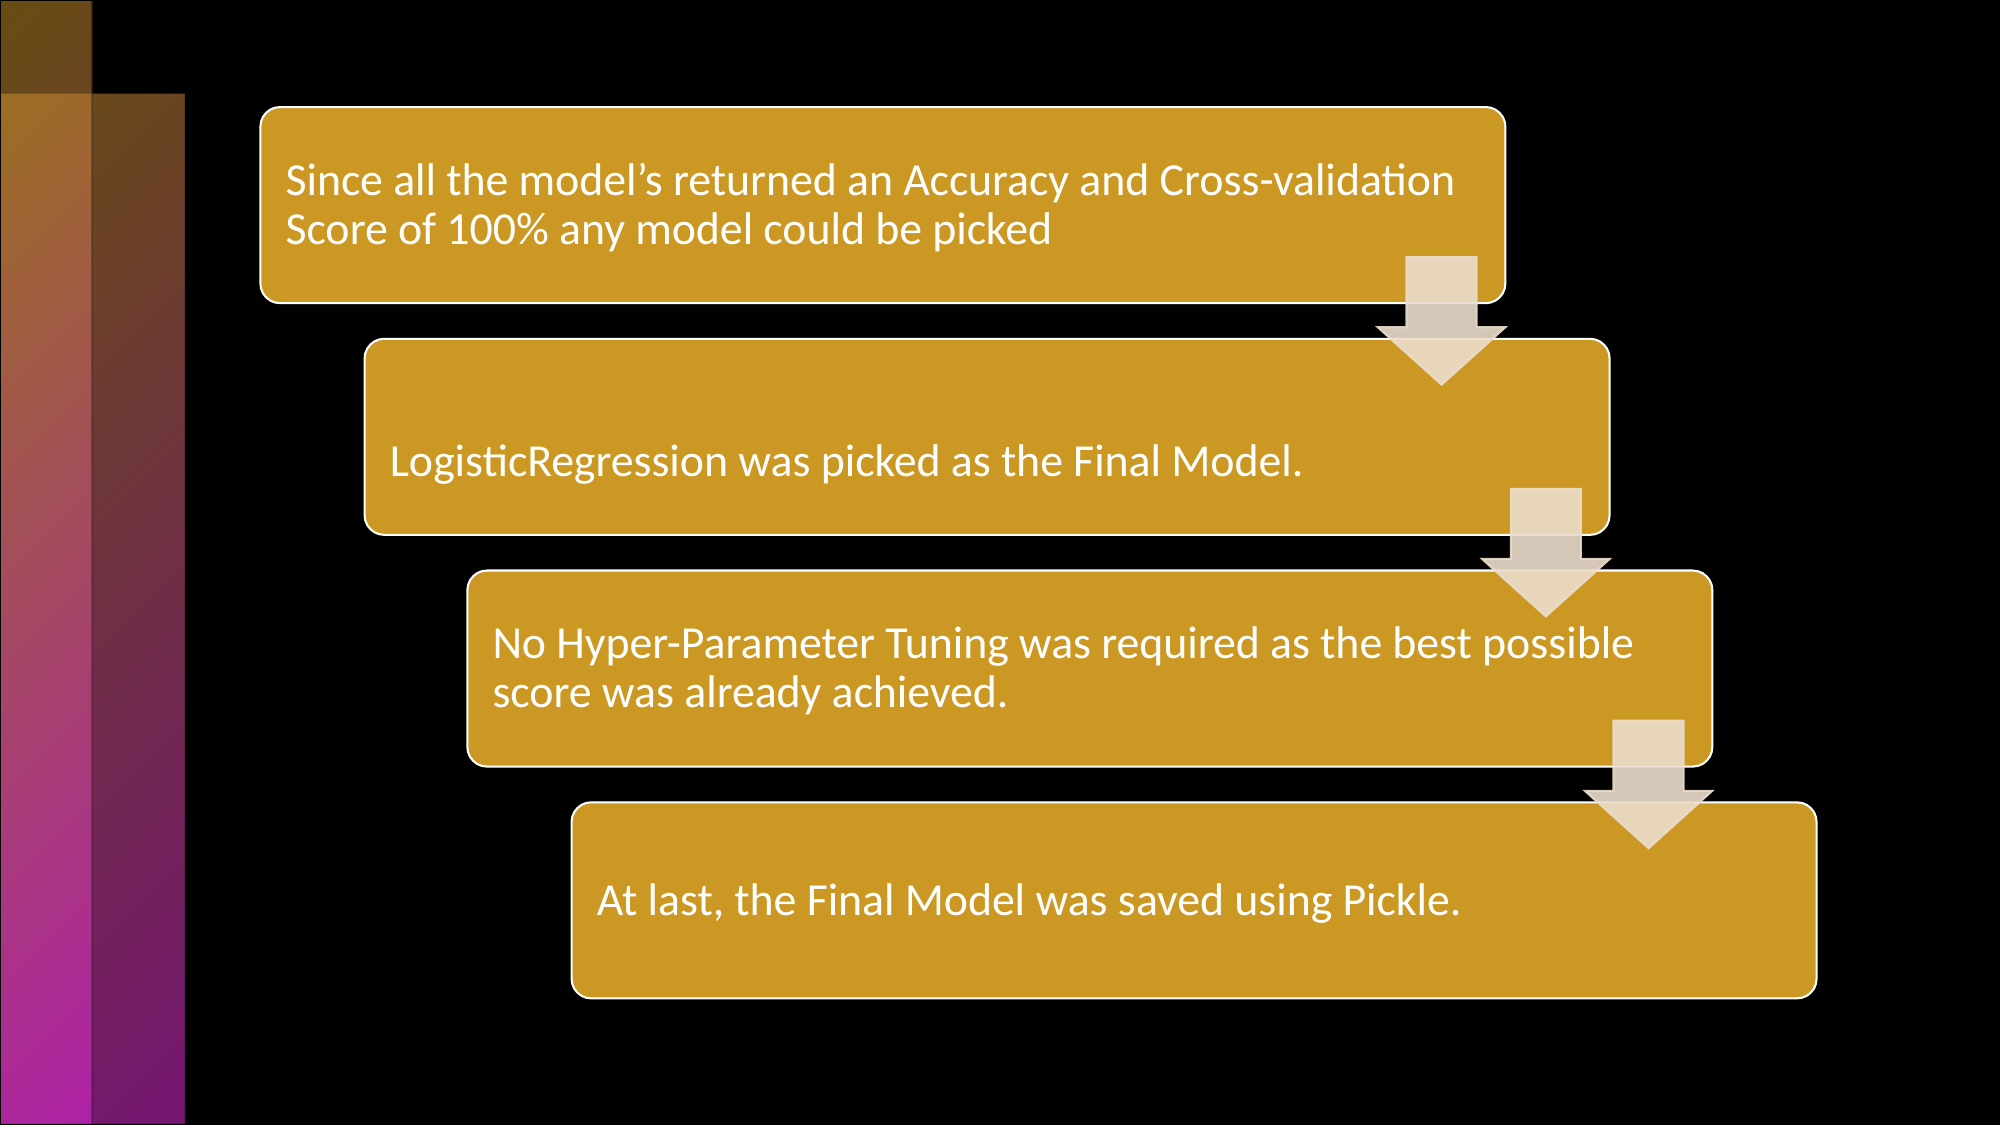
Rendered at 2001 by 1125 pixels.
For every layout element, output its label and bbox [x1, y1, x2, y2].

list [260, 107, 1817, 999]
